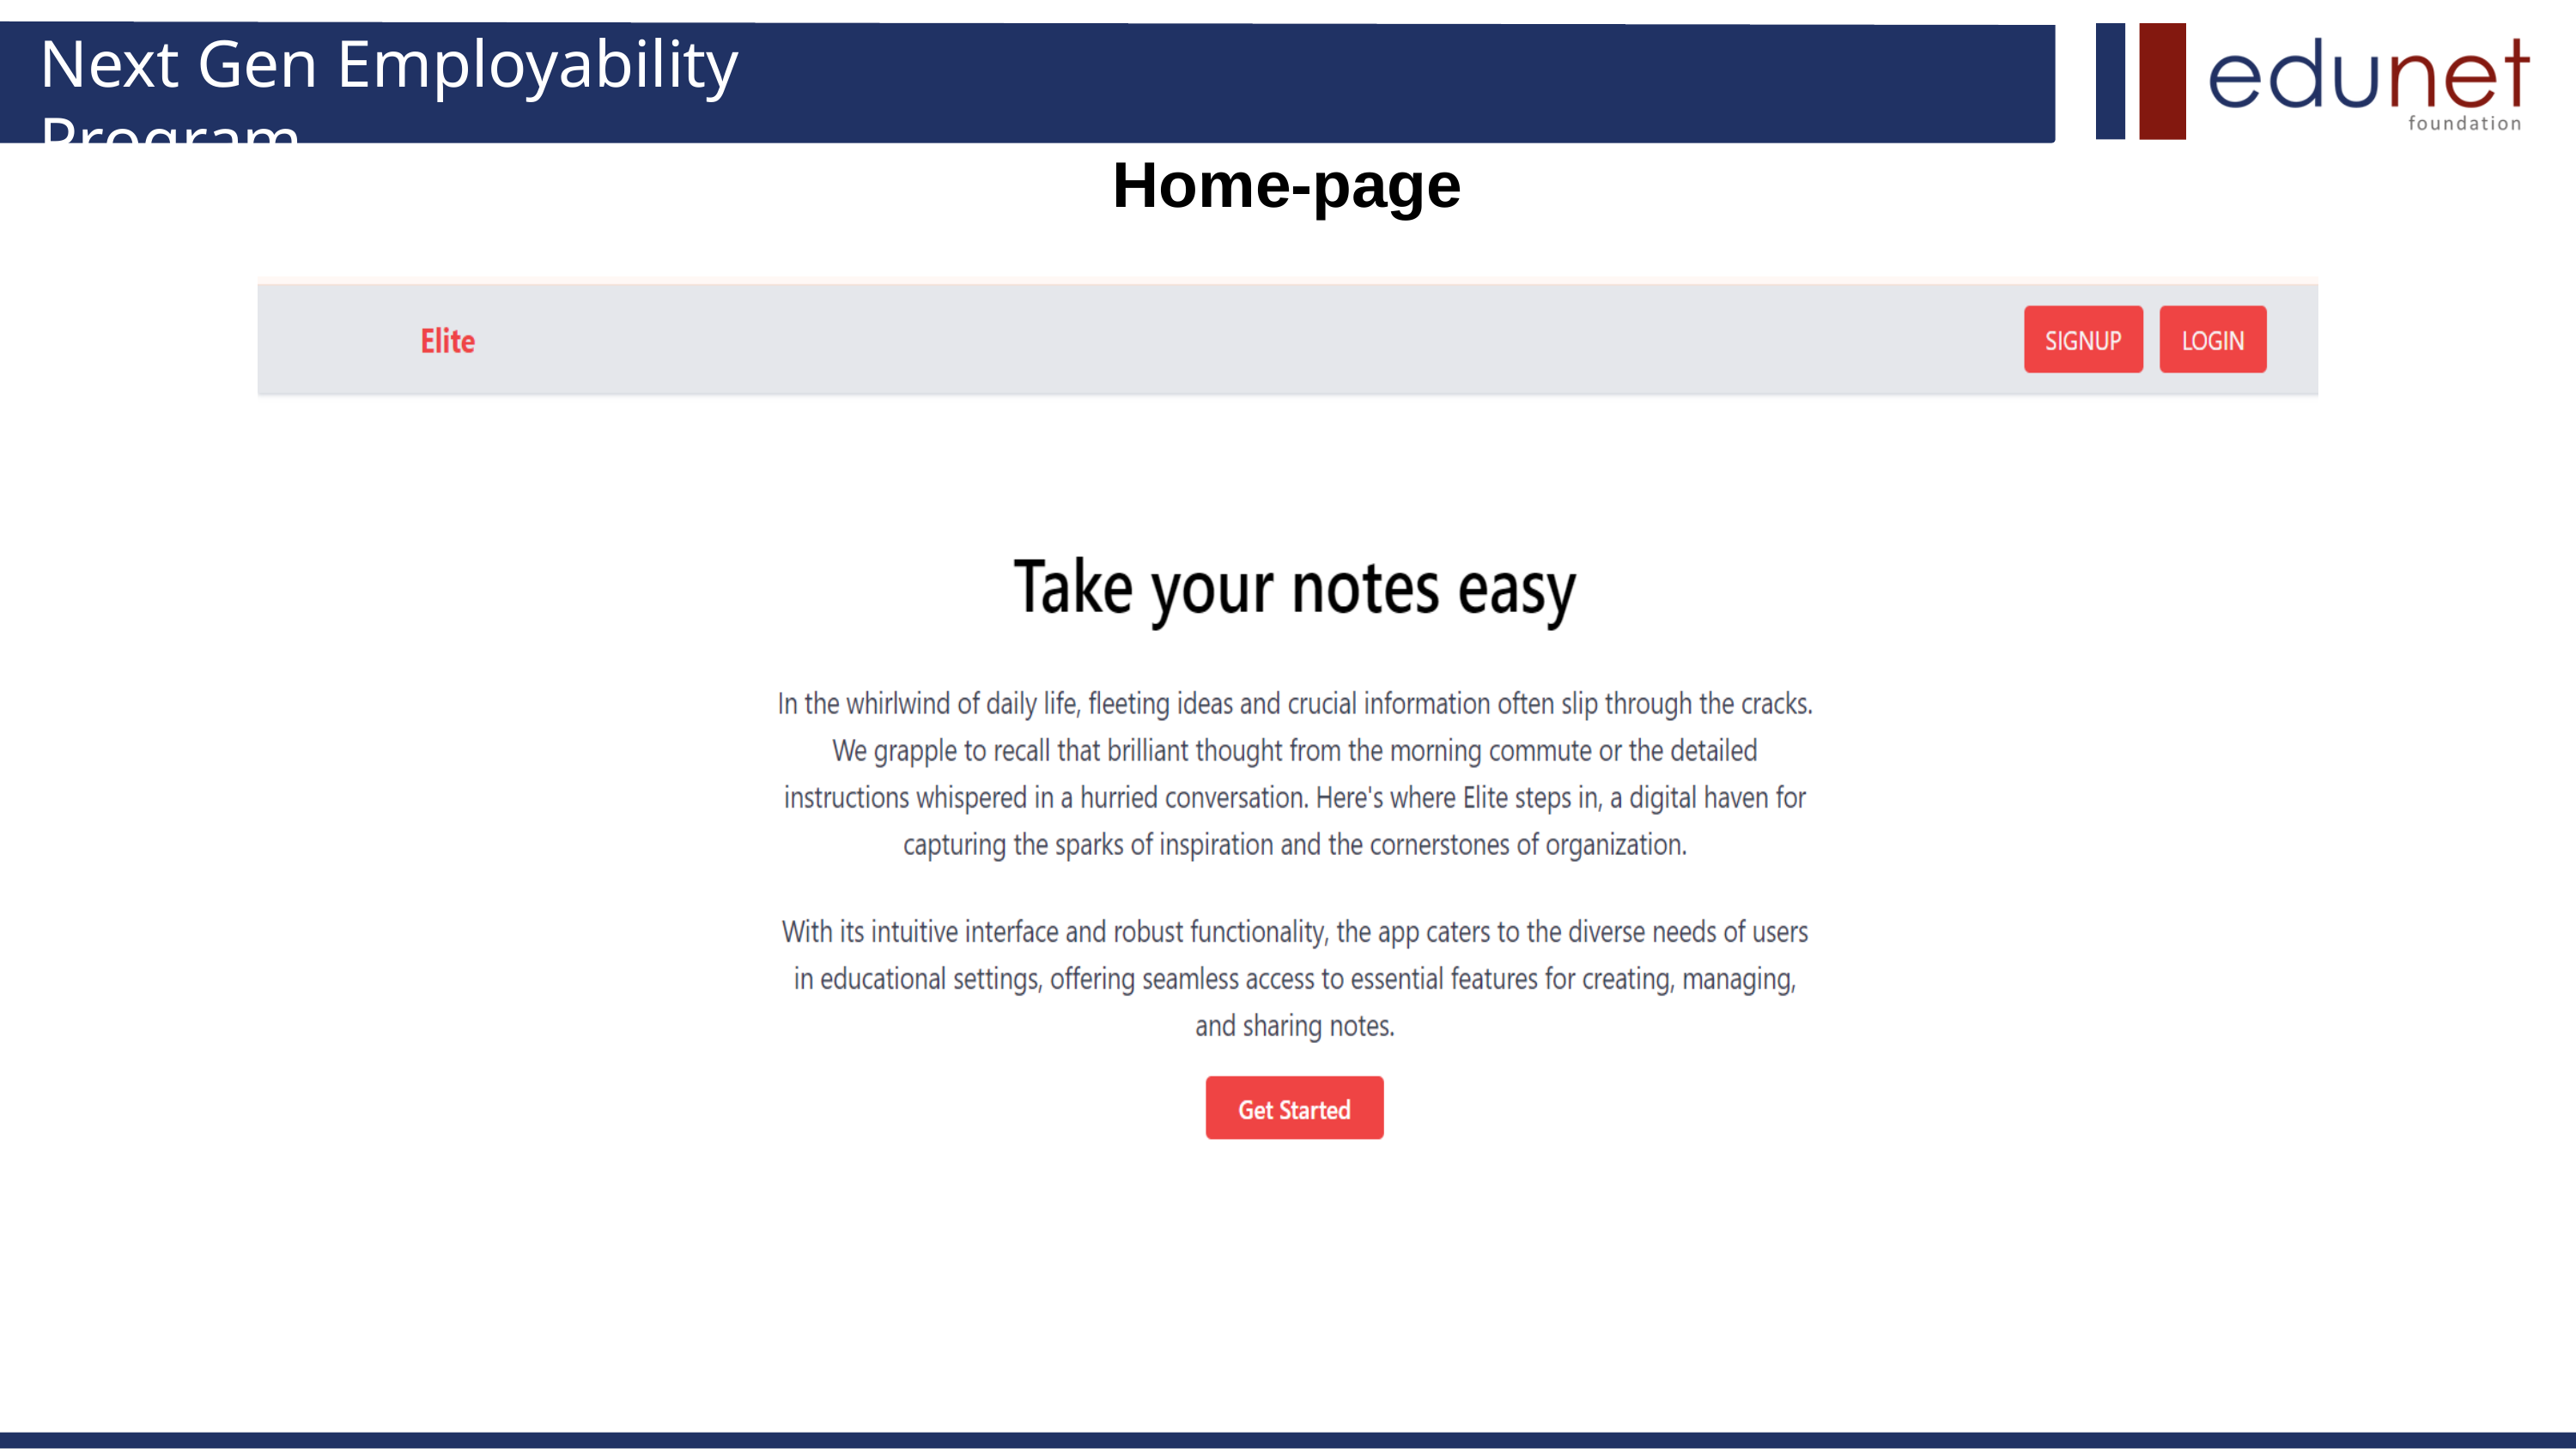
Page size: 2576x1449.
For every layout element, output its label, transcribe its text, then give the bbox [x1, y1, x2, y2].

text_box Home-page [1110, 140, 1466, 220]
picture [2196, 25, 2545, 142]
picture [257, 276, 2319, 1173]
text_box Next Gen Employability Program [37, 21, 975, 178]
